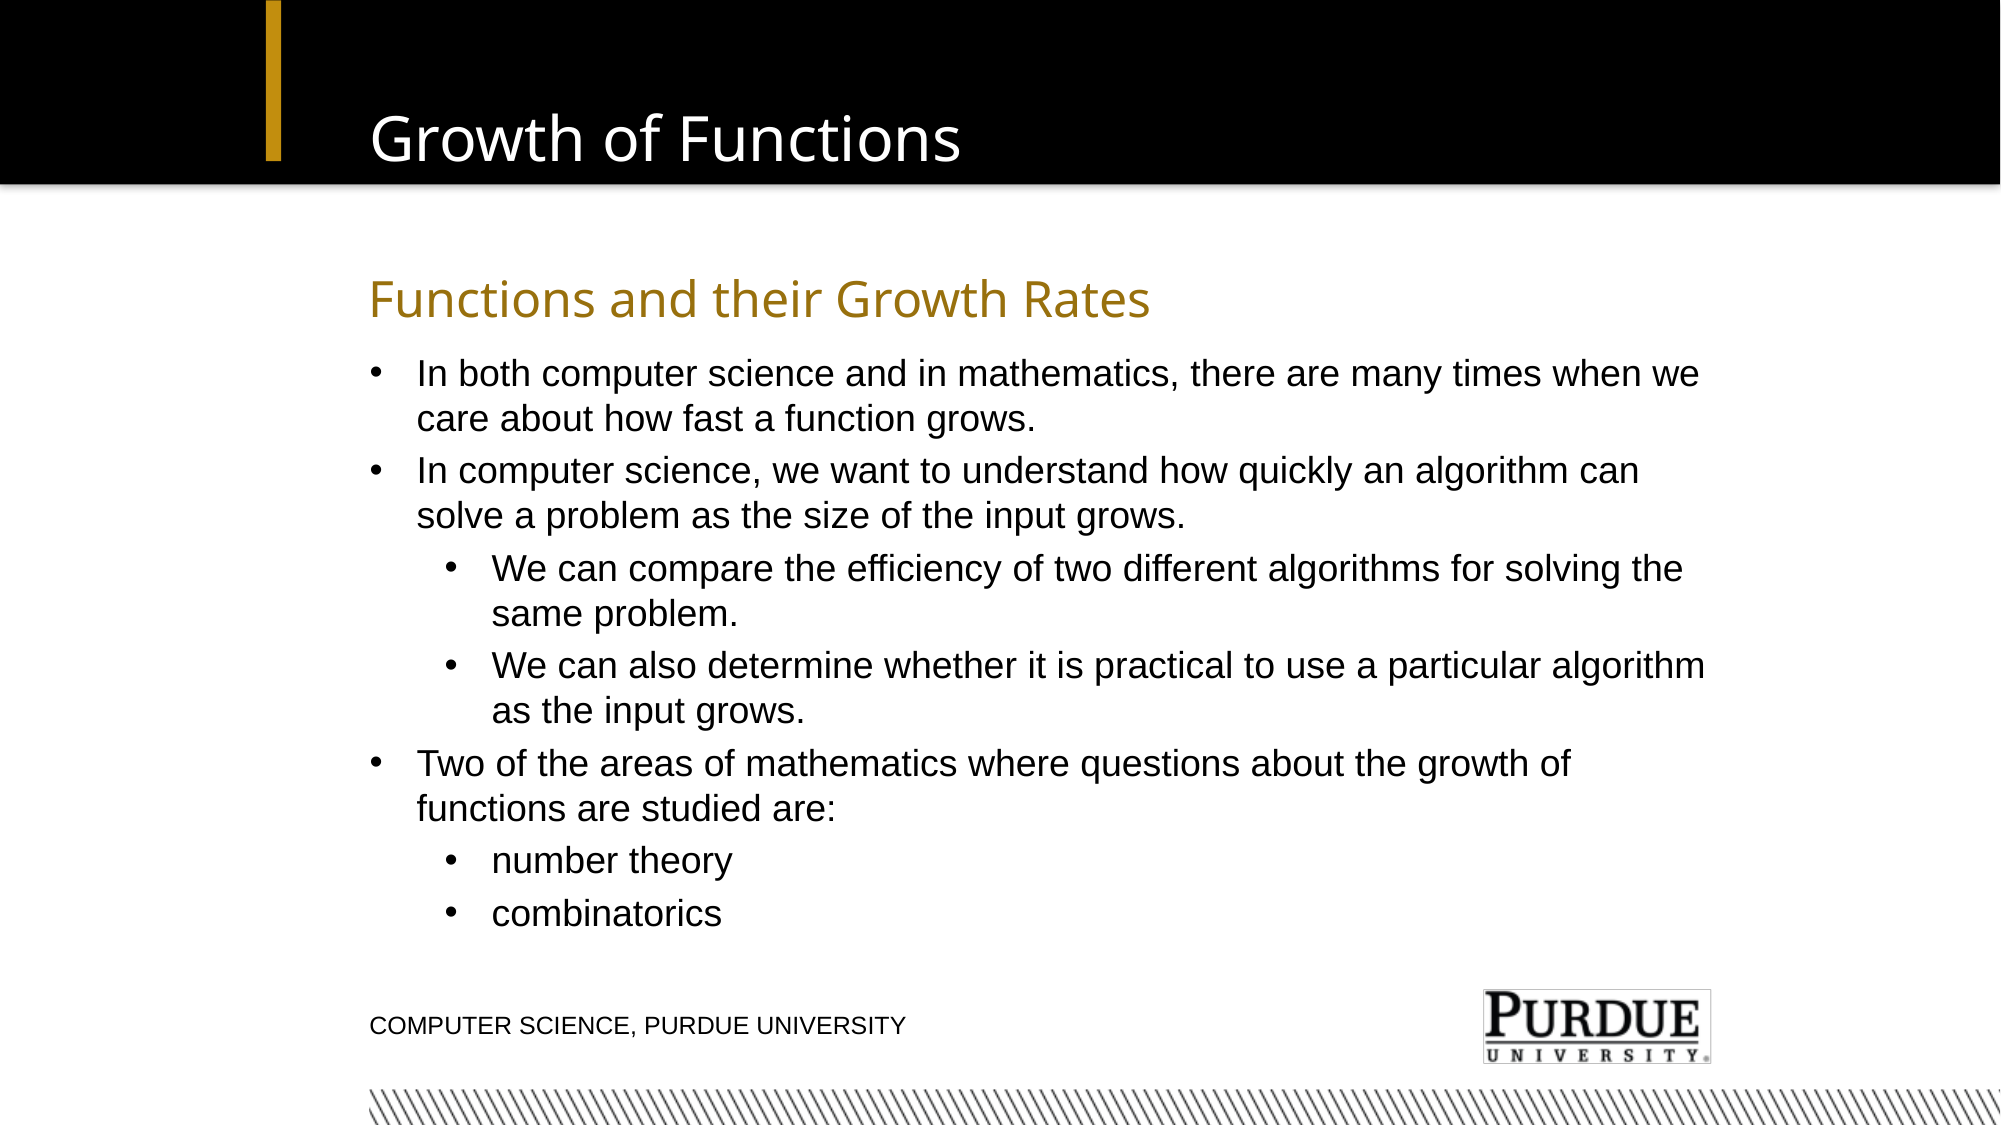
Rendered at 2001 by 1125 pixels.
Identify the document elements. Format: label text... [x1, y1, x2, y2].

text_box In both computer science and in mathematics, there are many times when we care about how fast a function grows. In computer science, we want to understand how quickly an algorithm can solve a problem as the size of the input grows. We can compare the efficiency of two different algorithms for solving the same problem. We can also determine whether it is practical to use a particular algorithm as the input grows. Two of the areas of mathematics where questions about the growth of functions are studied are: number theory combinatorics [369, 349, 1720, 1069]
list Functions and their Growth Rates [368, 267, 1704, 337]
title Growth of Functions [369, 98, 1704, 186]
